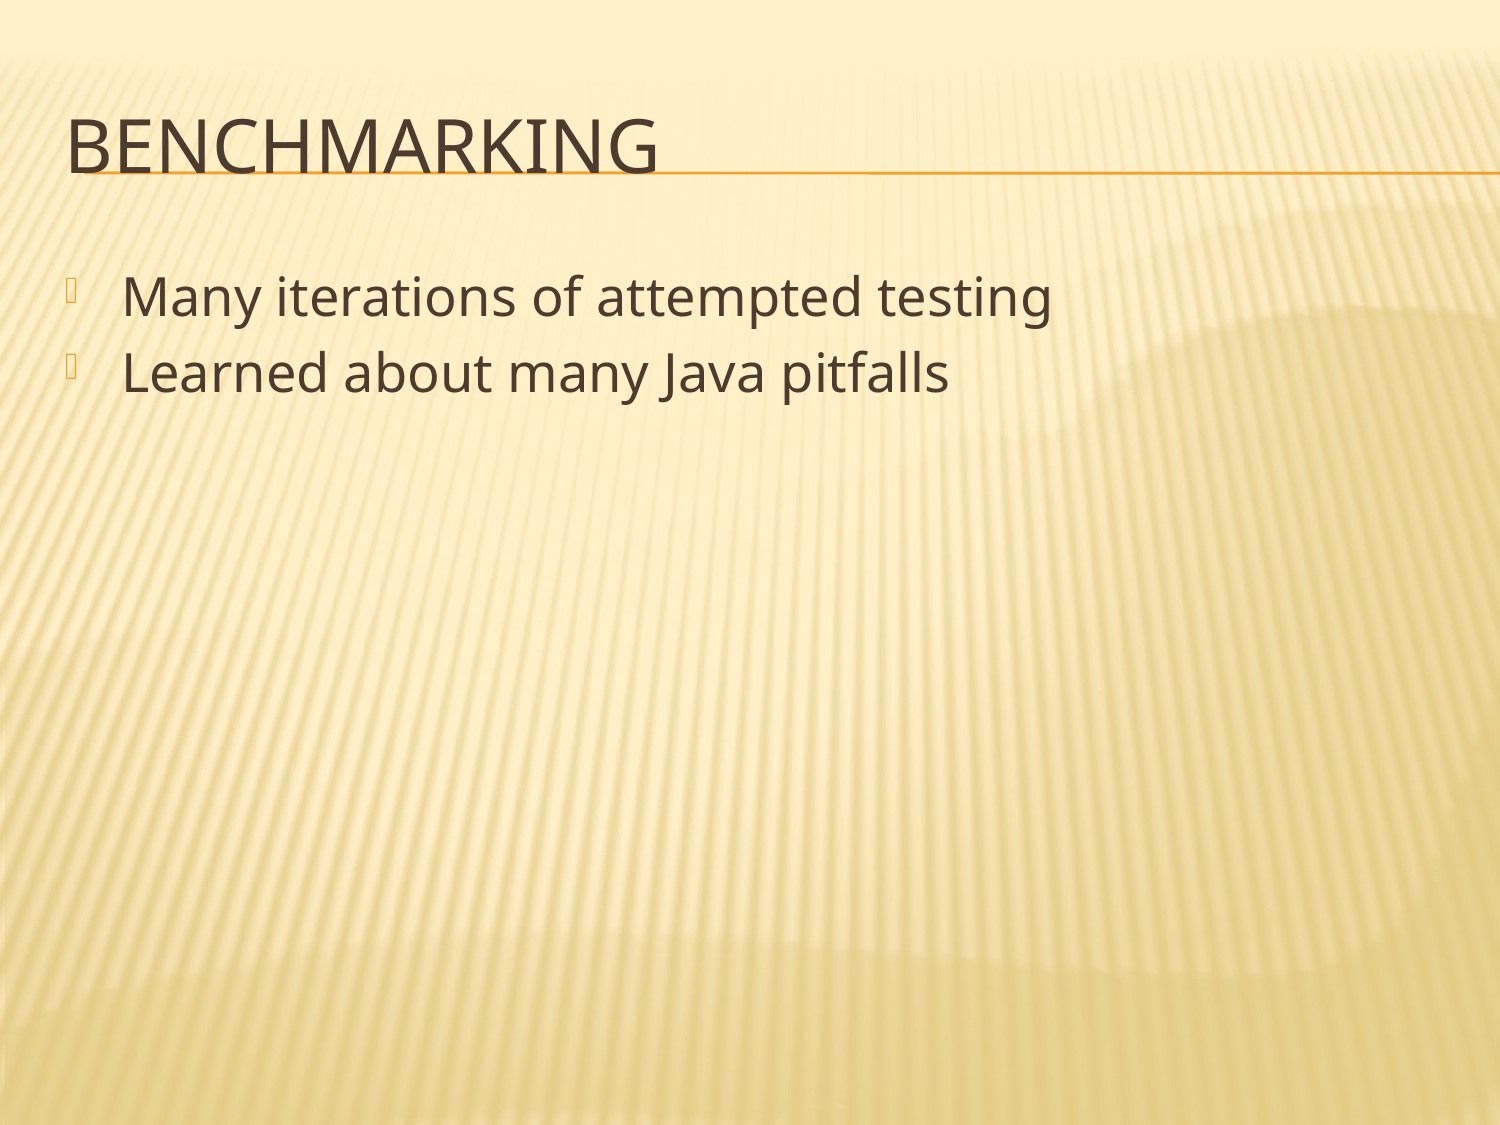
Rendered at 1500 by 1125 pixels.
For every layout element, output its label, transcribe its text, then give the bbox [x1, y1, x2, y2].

title Benchmarking [50, 75, 1475, 213]
list Many iterations of attempted testing Learned about many Java pitfalls [50, 254, 1475, 998]
